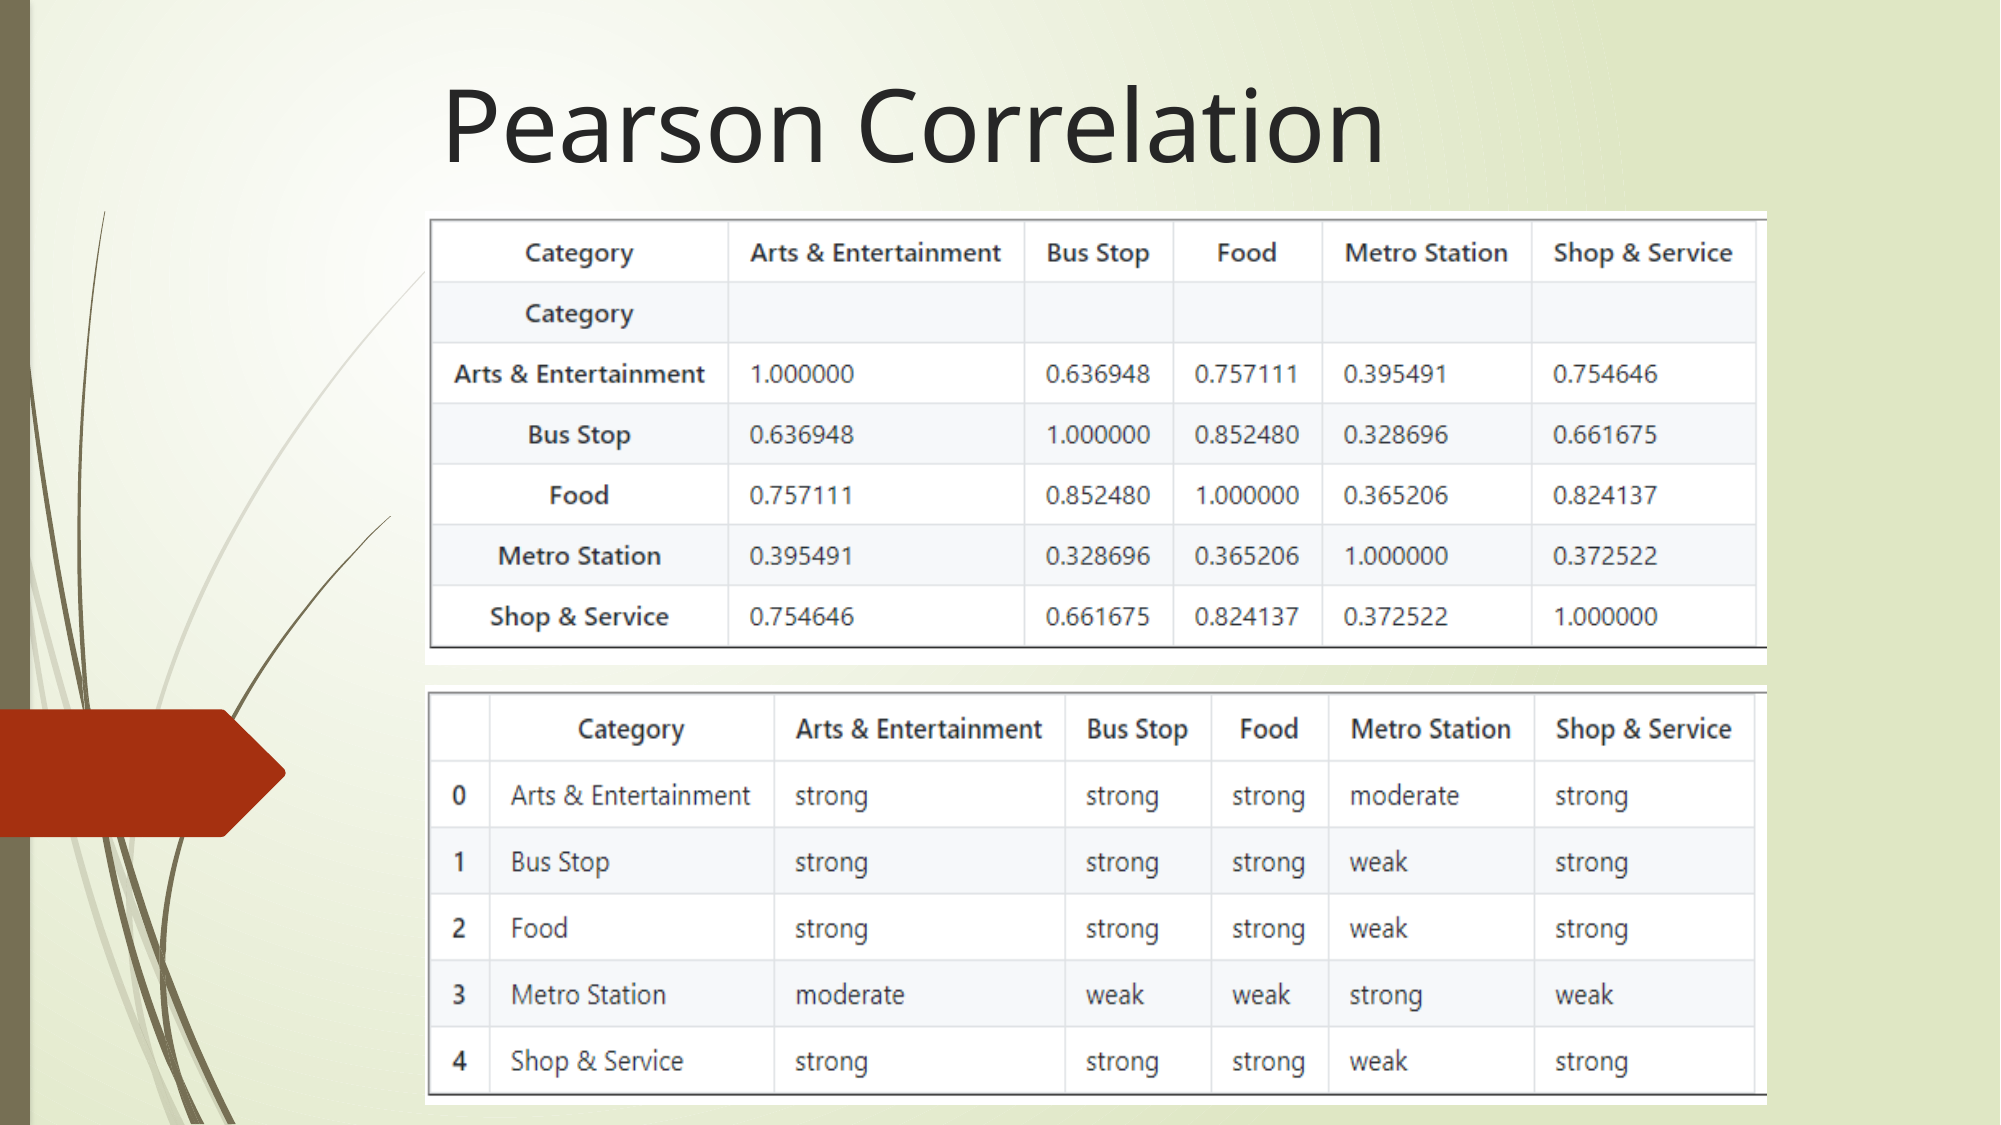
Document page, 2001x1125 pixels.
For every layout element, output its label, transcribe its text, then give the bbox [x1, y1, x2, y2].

title Pearson Correlation [425, 53, 1888, 190]
picture [424, 685, 1767, 1105]
picture [424, 211, 1767, 665]
